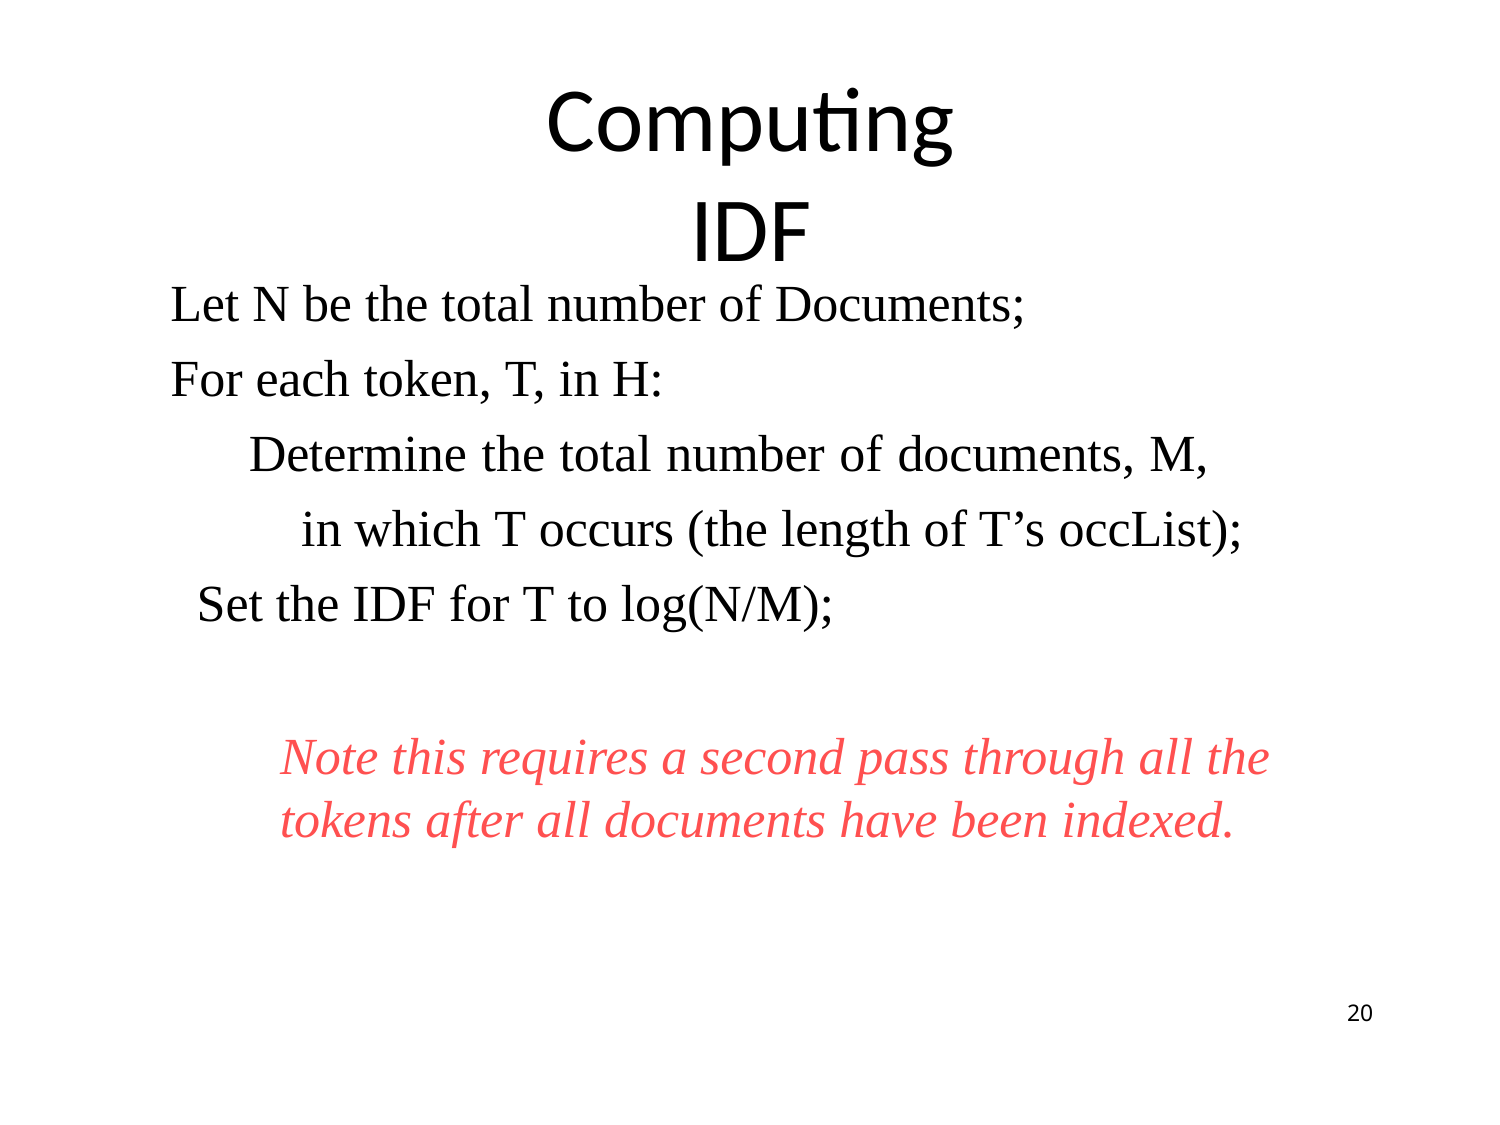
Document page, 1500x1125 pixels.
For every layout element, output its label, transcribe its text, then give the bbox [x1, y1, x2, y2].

text_box Let N be the total number of Documents; For each token, T, in H: Determine the total number of documents, M, in which T occurs (the length of T’s occList); Set the IDF for T to log(N/M); Note this requires a second pass through all the tokens after all documents have been indexed. [168, 255, 1300, 848]
title Computing IDF [531, 57, 969, 255]
text_box 20 [1345, 998, 1375, 1026]
